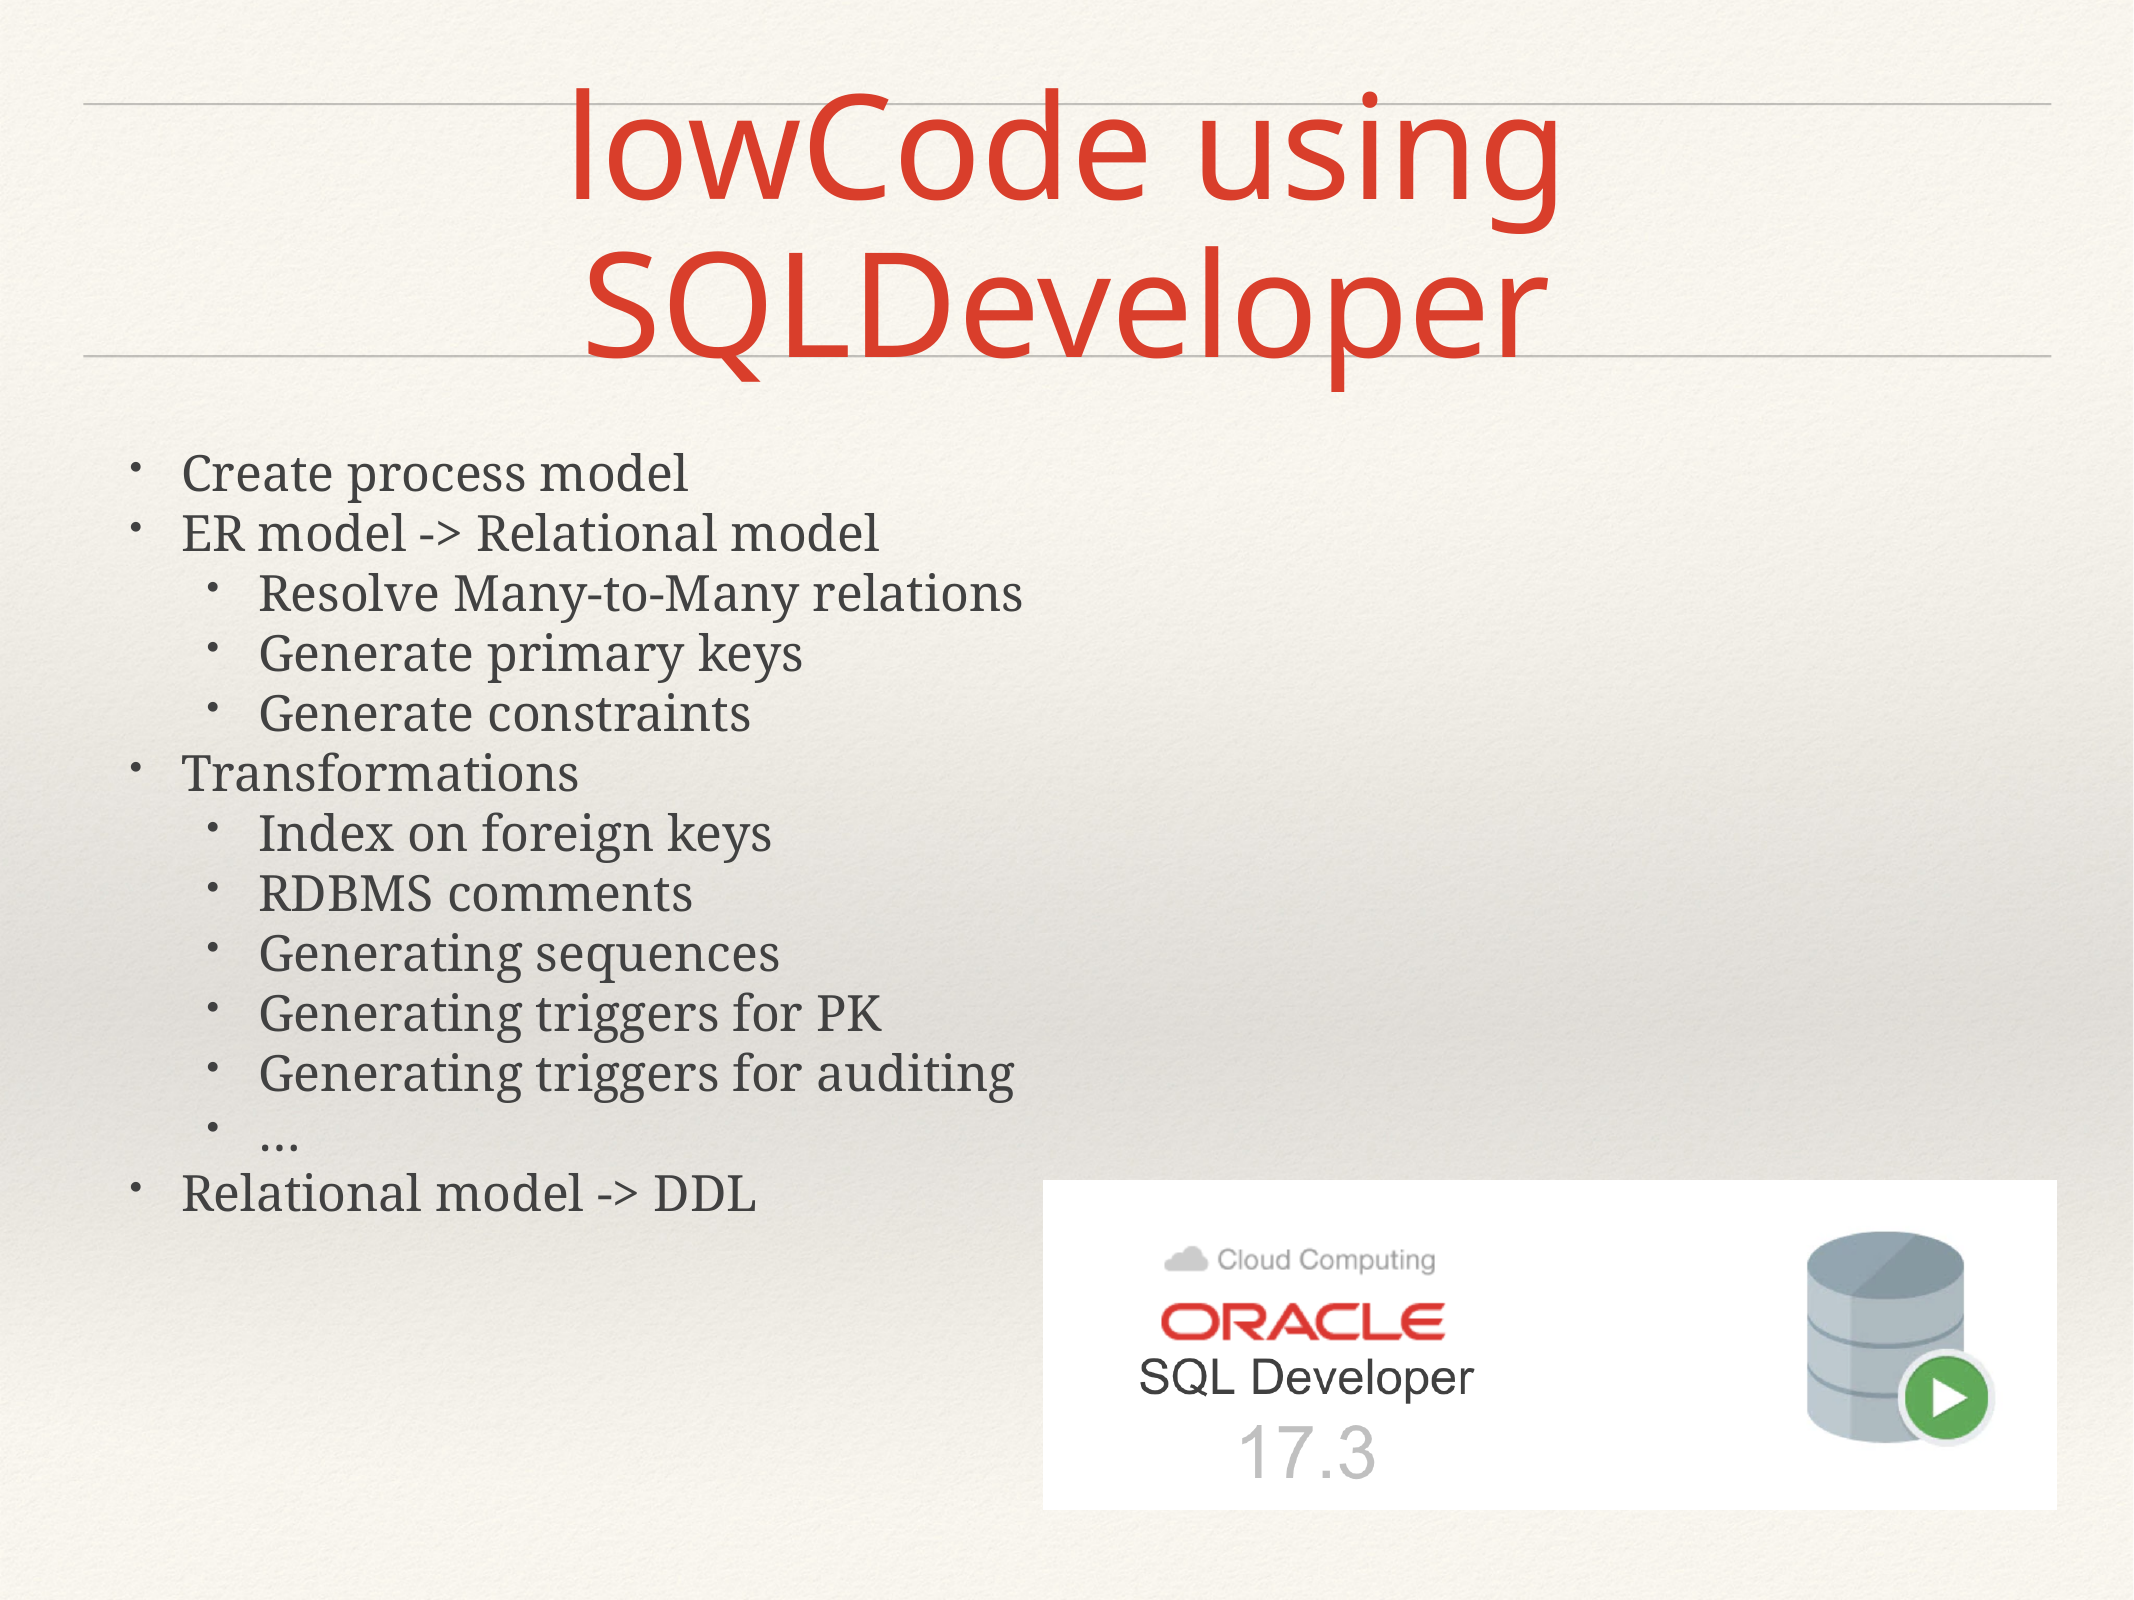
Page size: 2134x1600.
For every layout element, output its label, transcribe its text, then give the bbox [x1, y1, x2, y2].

title lowCode using SQLDeveloper [82, 130, 2051, 332]
picture [0, 0, 2134, 1600]
text_box Create process model ER model -> Relational model Resolve Many-to-Many relations Generate primary keys Generate constraints Transformations Index on foreign keys RDBMS comments Generating sequences Generating triggers for PK Generating triggers for auditing … Relational model -> DDL [121, 432, 1033, 1230]
